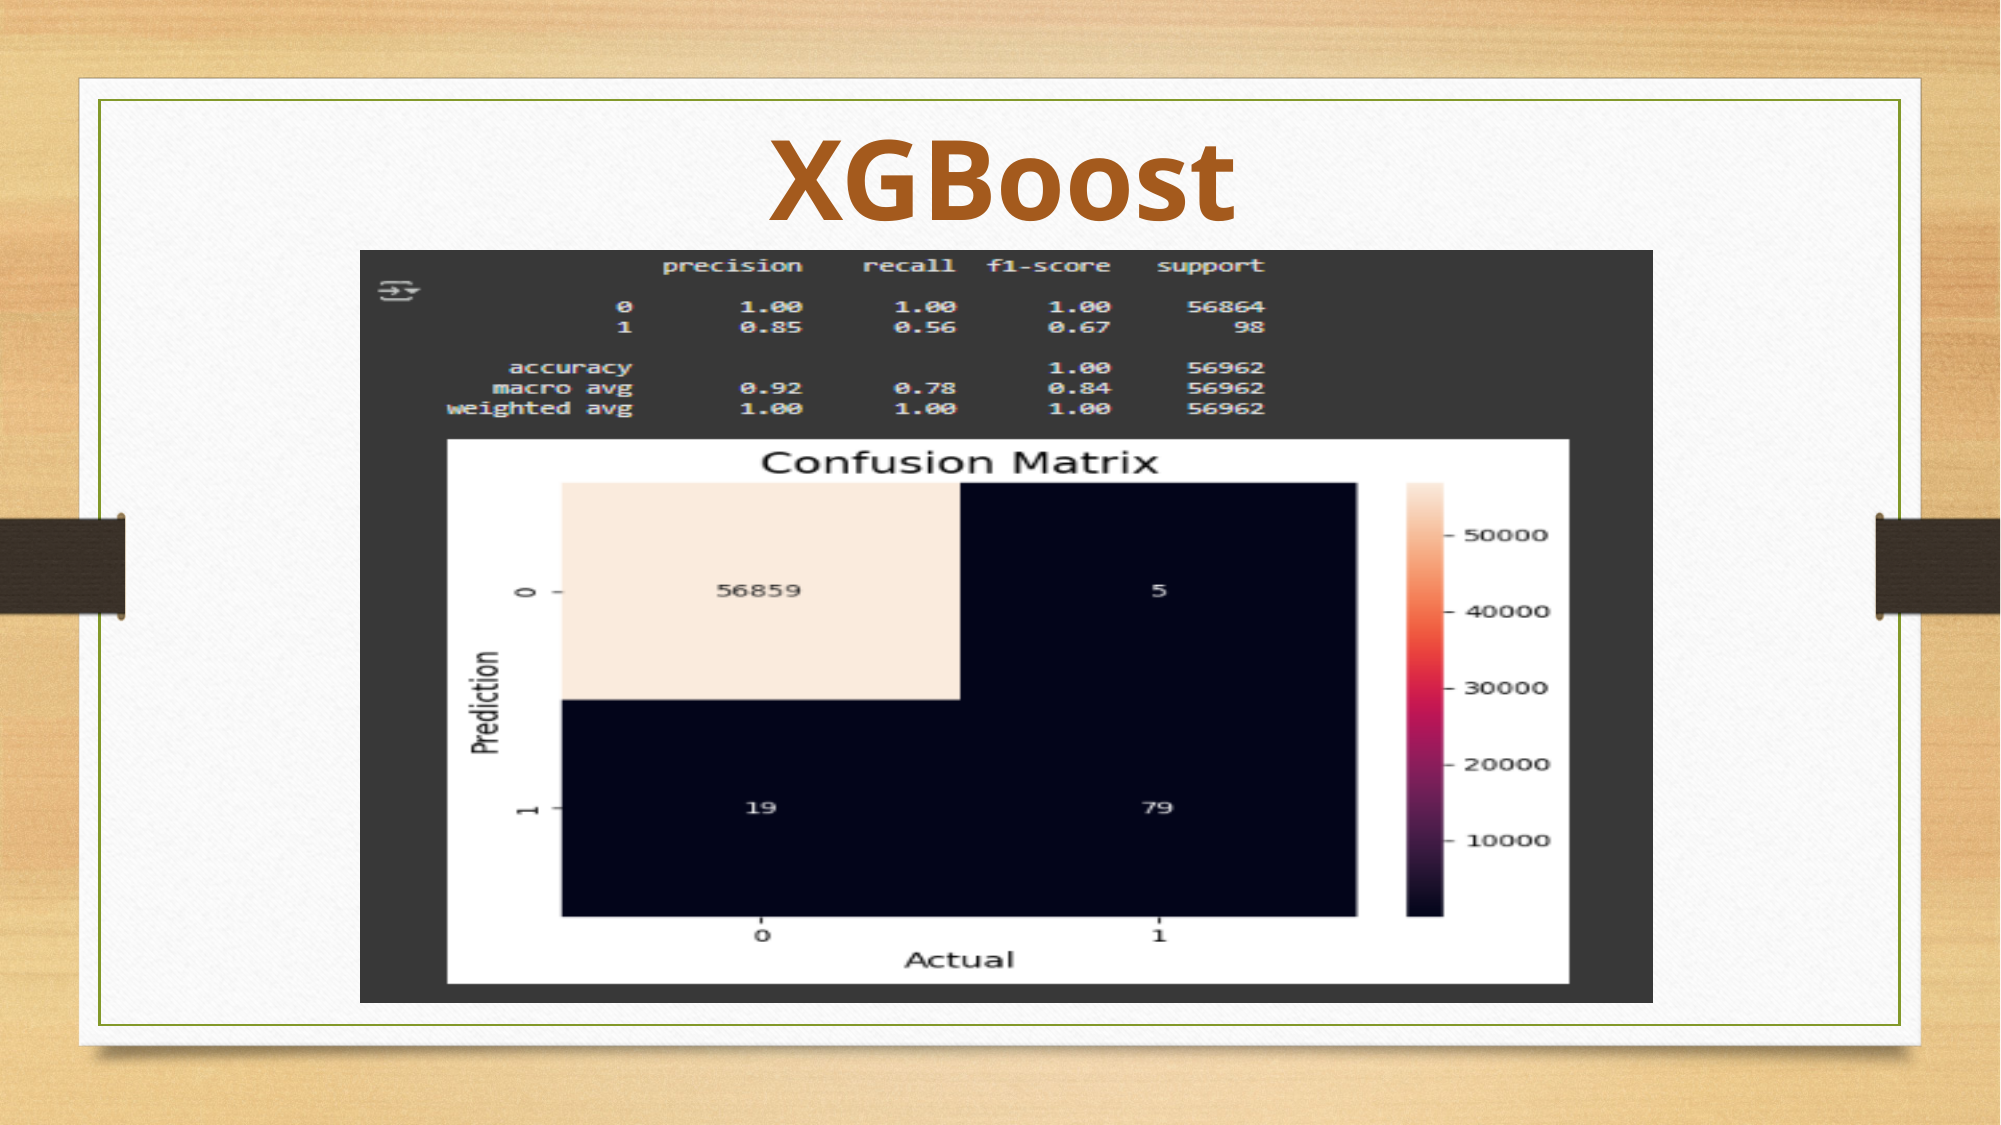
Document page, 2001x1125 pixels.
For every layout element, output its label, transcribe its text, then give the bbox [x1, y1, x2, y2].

title XGBoost [216, 101, 1792, 251]
picture [0, 0, 2001, 1125]
